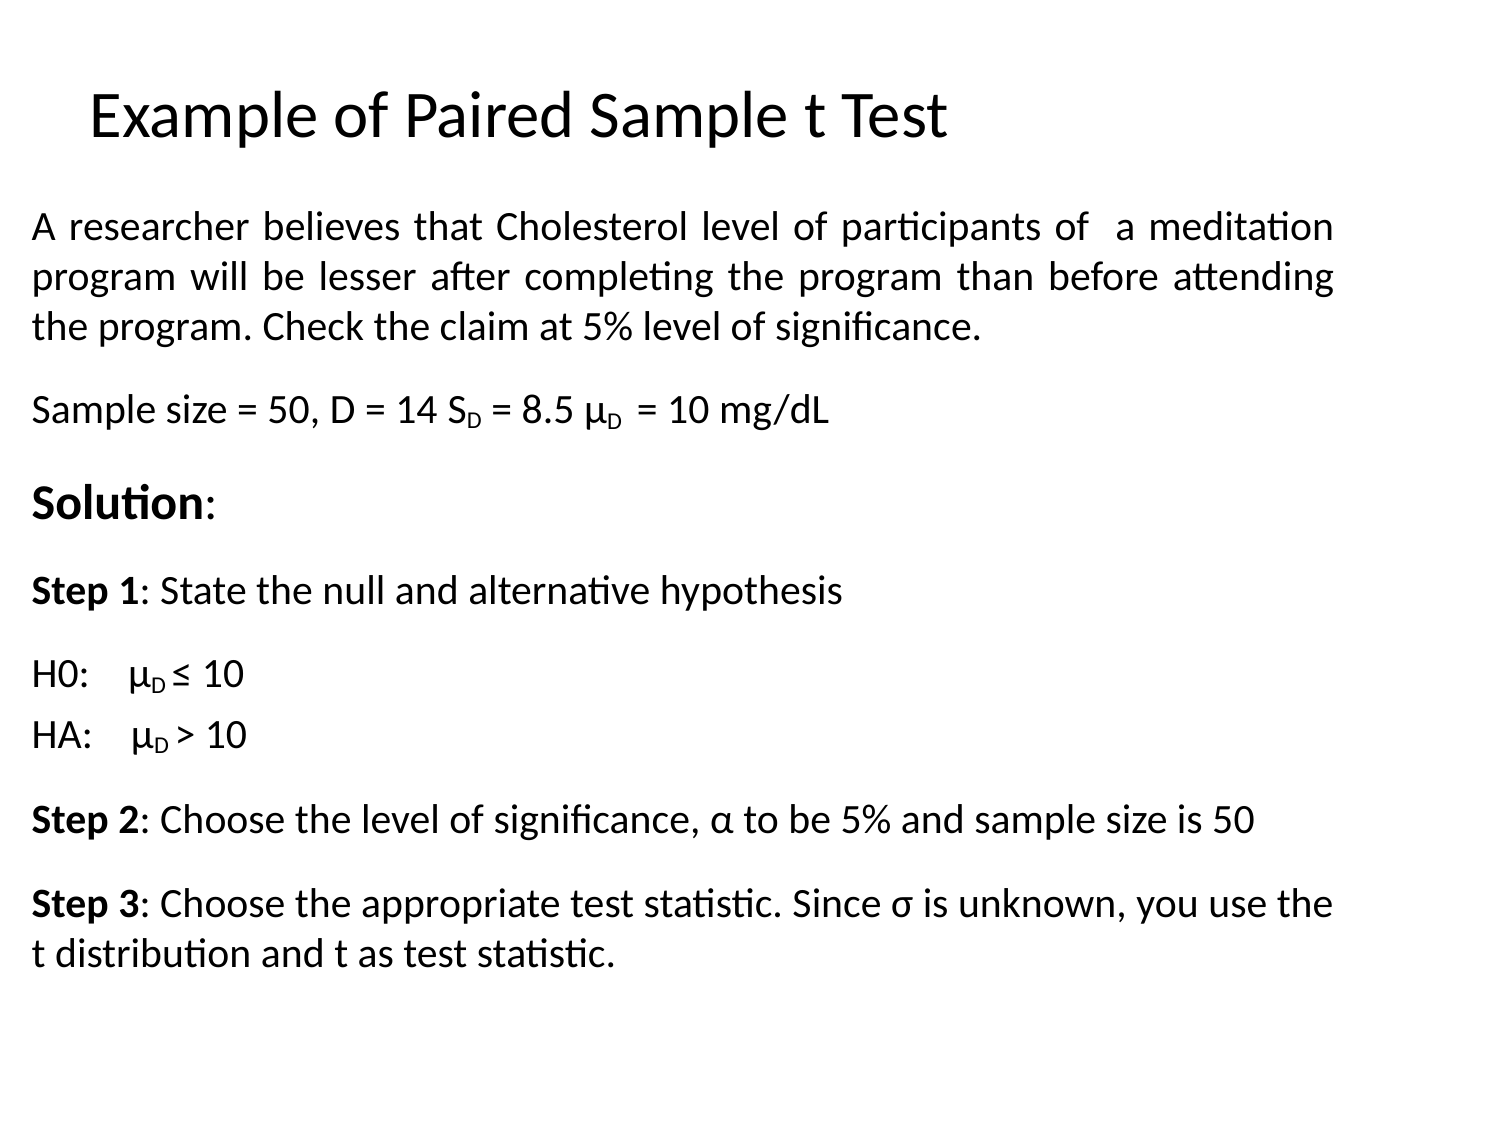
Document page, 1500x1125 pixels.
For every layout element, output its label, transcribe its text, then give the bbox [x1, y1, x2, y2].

text_box Example of Paired Sample t Test [74, 63, 1251, 158]
list A researcher believes that Cholesterol level of participants of a meditation program will be lesser after completing the program than before attending the program. Check the claim at 5% level of significance. Sample size = 50, D = 14 SD = 8.5 µD = 10 mg/dL Solution: Step 1: State the null and alternative hypothesis H0: µD ≤ 10 HA: µD > 10 Step 2: Choose the level of significance, α to be 5% and sample size is 50 Step 3: Choose the appropriate test statistic. Since σ is unknown, you use the t distribution and t as test statistic. [0, 191, 1350, 922]
